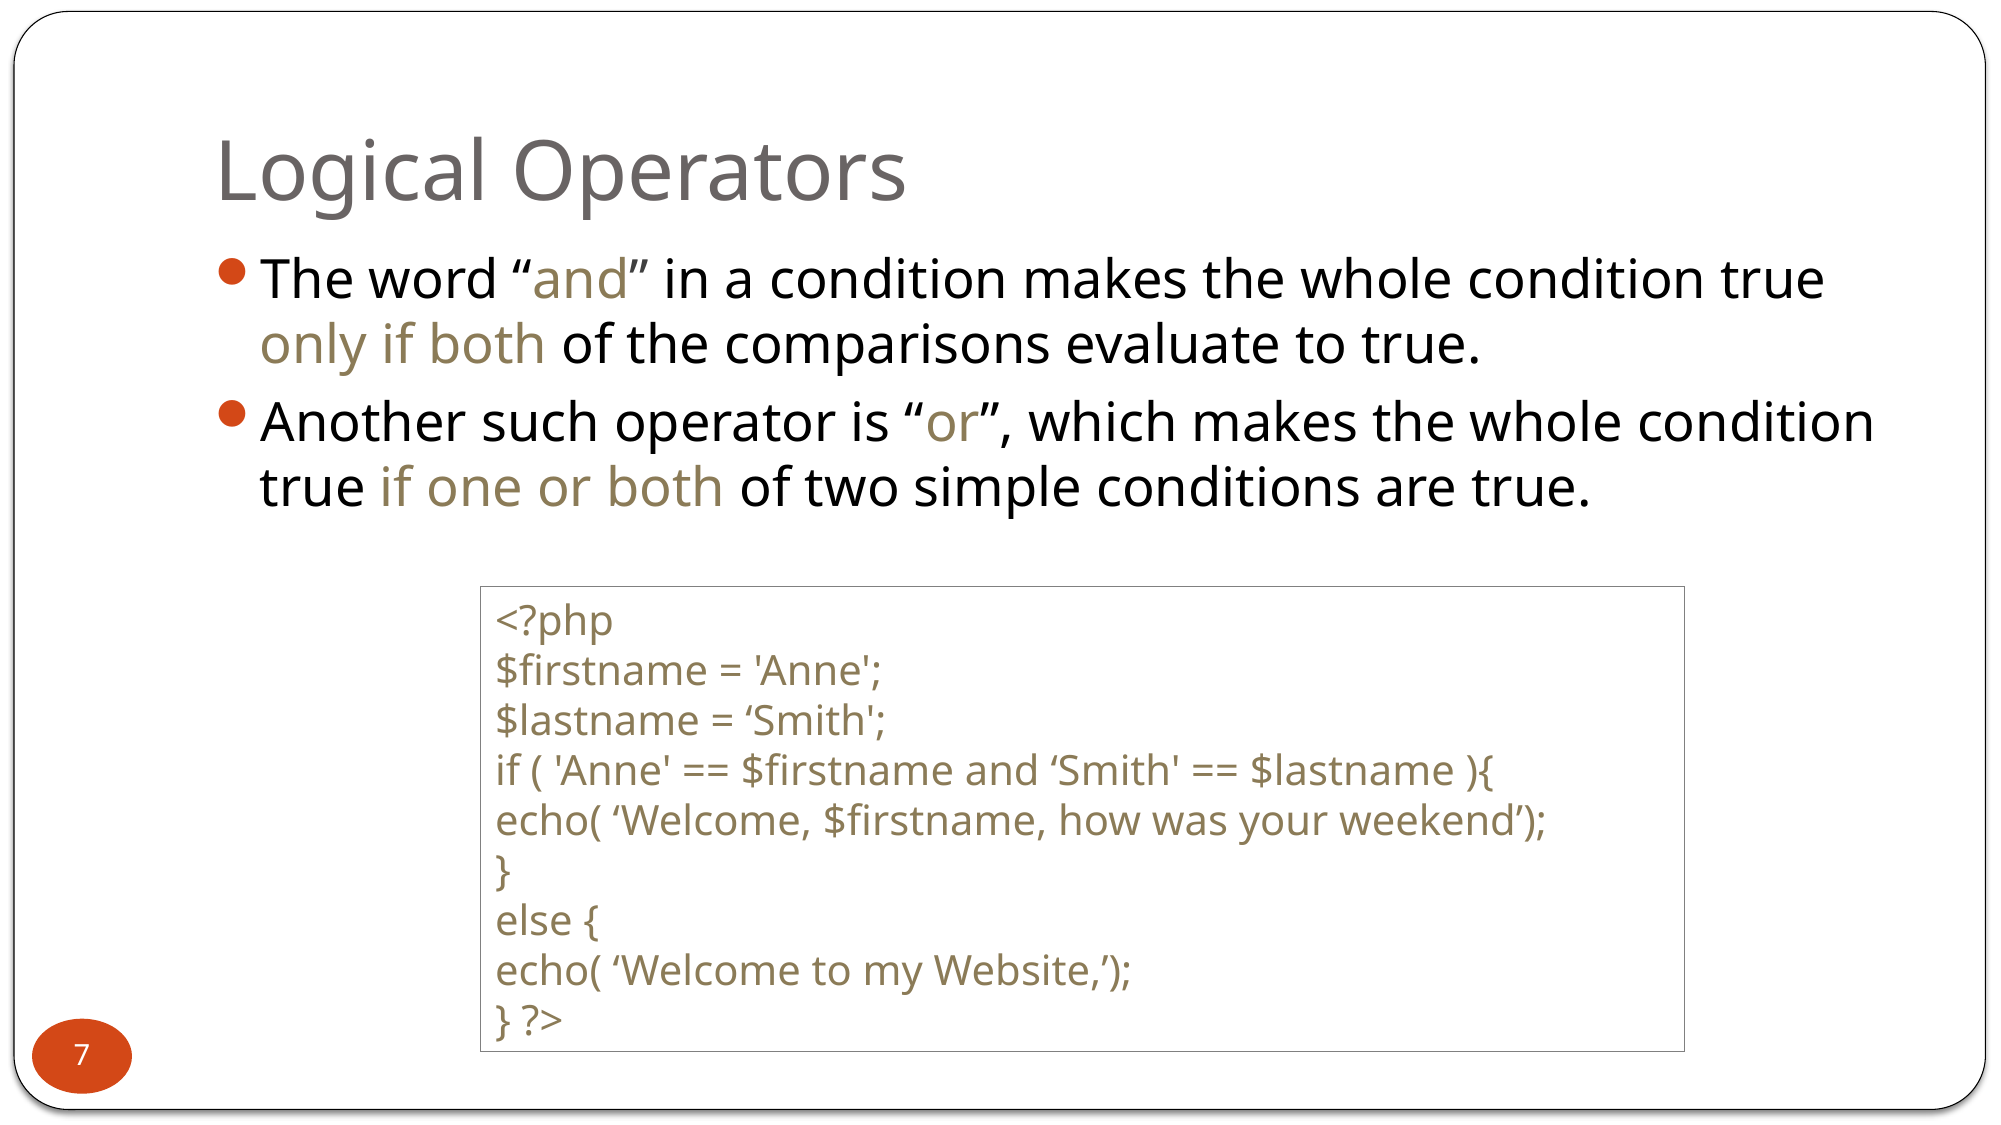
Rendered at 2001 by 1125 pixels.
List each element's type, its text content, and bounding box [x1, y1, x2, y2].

title Logical Operators [200, 45, 1900, 233]
text_box <?php $firstname = 'Anne'; $lastname = ‘Smith'; if ( 'Anne' == $firstname and ‘Smith' == $lastname ){ echo( ‘Welcome, $firstname, how was your weekend’); } else { echo( ‘Welcome to my Website,’); } ?> [480, 586, 1685, 1052]
slide_number 7 [32, 1018, 132, 1094]
list The word “and” in a condition makes the whole condition true only if both of the comparisons evaluate to true. Another such operator is “or”, which makes the whole condition true if one or both of two simple conditions are true. [200, 237, 1900, 988]
